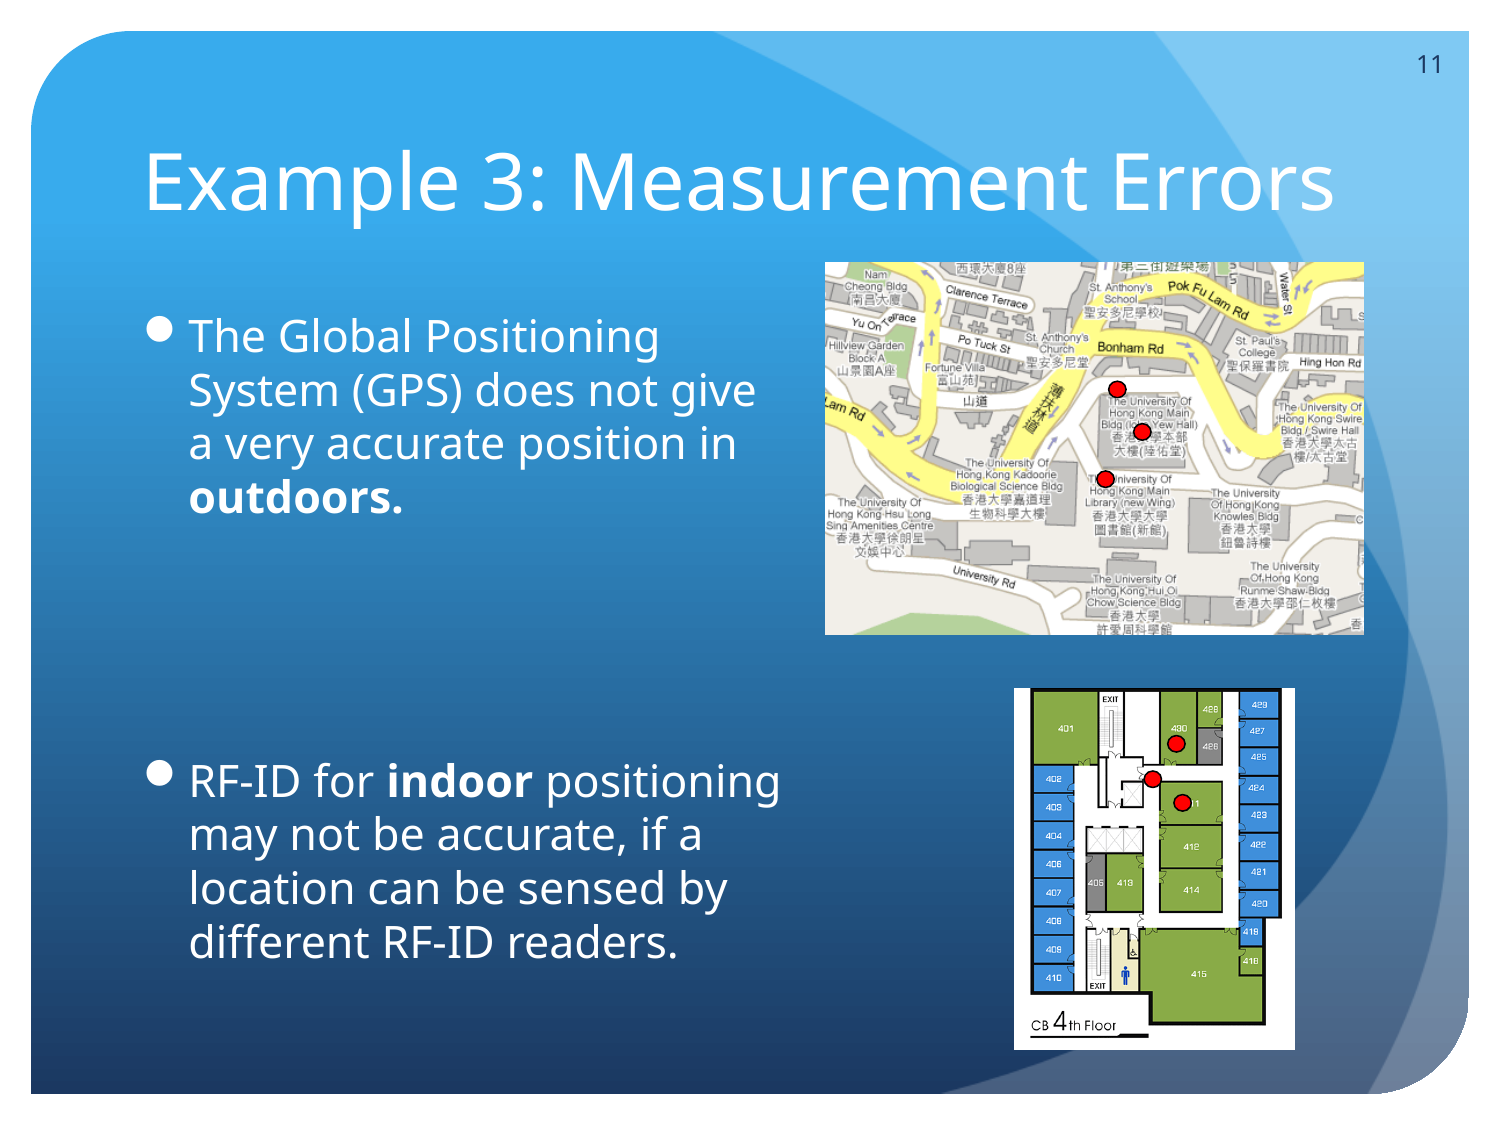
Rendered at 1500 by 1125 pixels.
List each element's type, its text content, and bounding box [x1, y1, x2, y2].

list The Global Positioning System (GPS) does not give a very accurate position in outdoors. RF-ID for indoor positioning may not be accurate, if a location can be sensed by different RF-ID readers. [127, 299, 800, 991]
slide_number 11 [1378, 36, 1460, 96]
title Example 3: Measurement Errors [127, 62, 1372, 234]
picture [24, 30, 1473, 1094]
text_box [1096, 380, 1192, 812]
